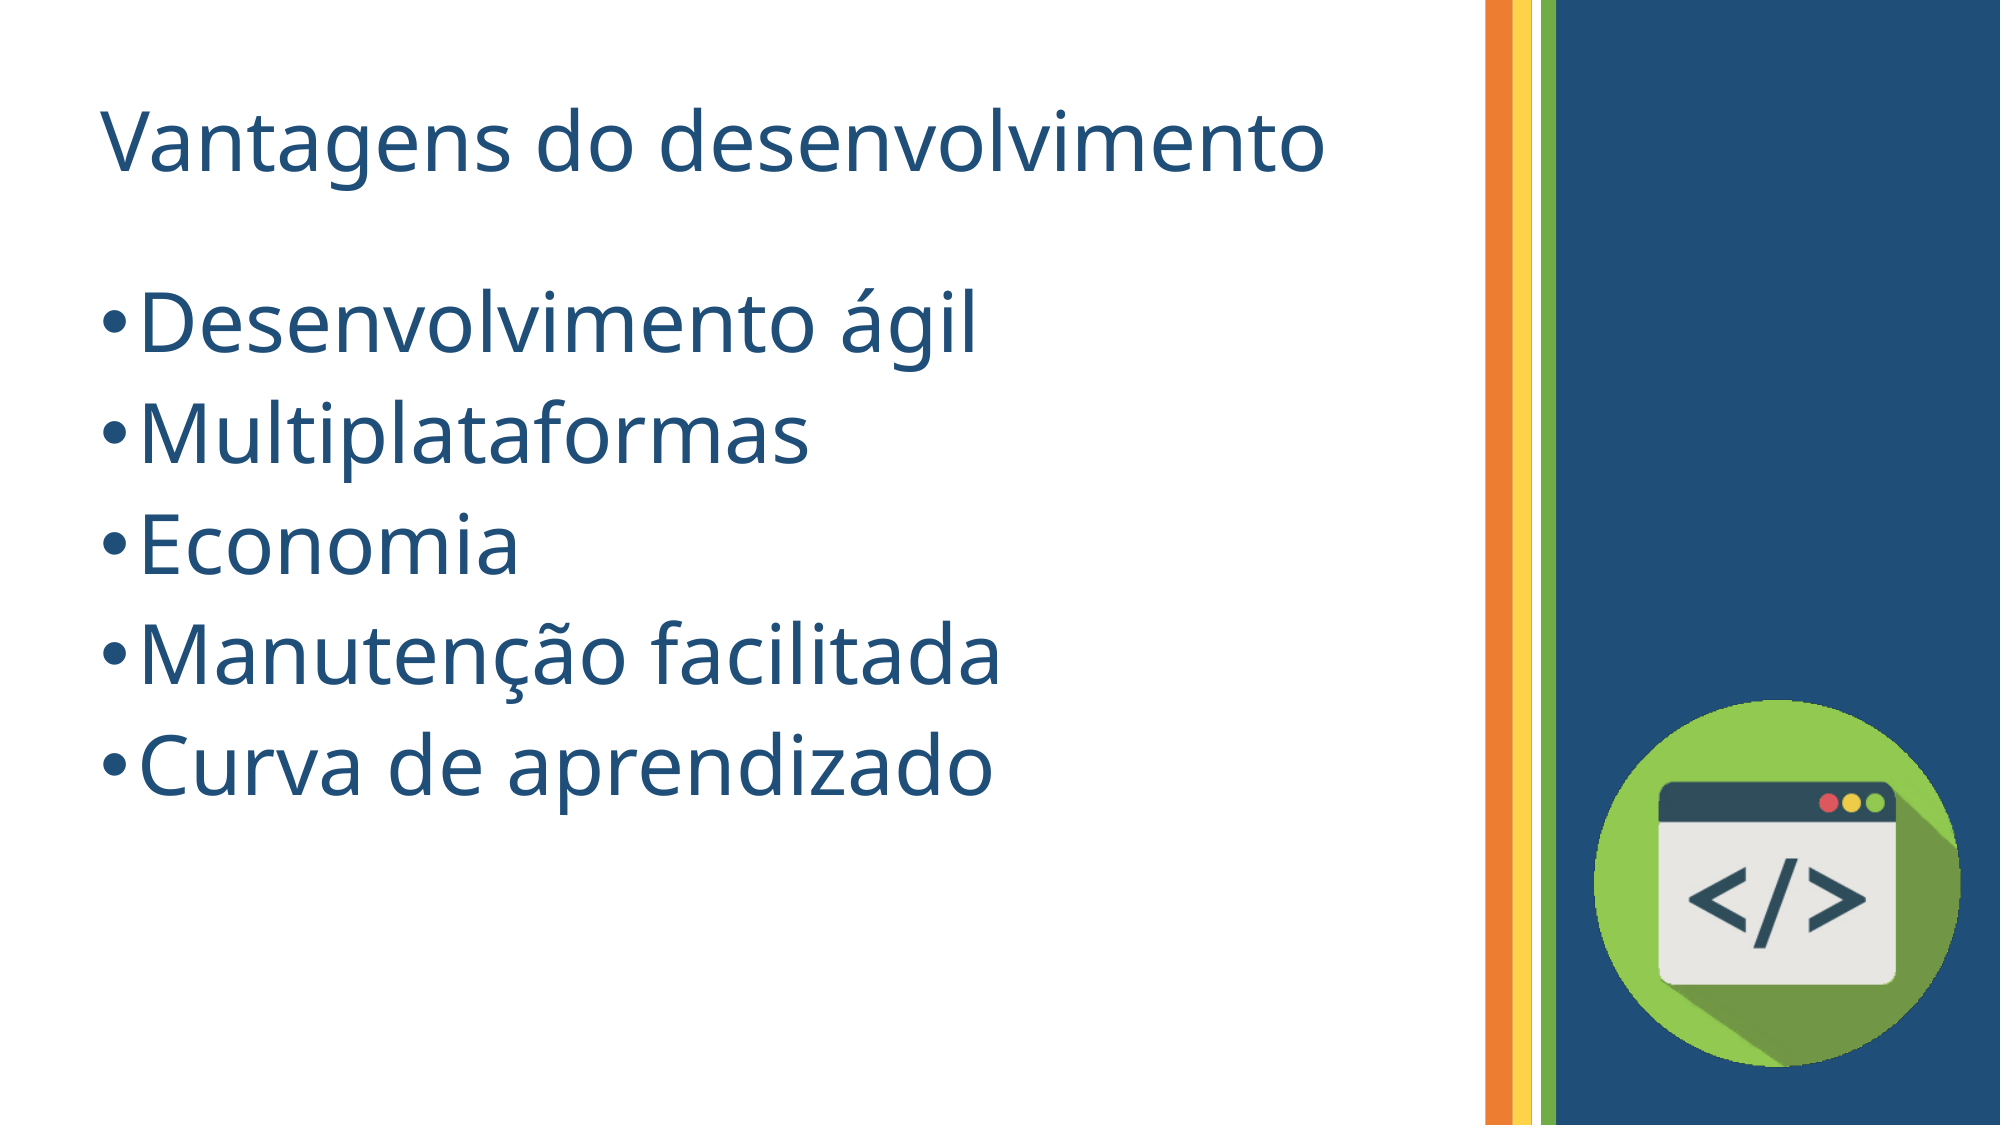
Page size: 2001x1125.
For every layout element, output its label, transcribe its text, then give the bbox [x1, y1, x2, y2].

list Desenvolvimento ágil Multiplataformas Economia Manutenção facilitada Curva de aprendizado [85, 273, 1460, 840]
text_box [1485, 0, 2000, 1125]
title Vantagens do desenvolvimento [85, 59, 1460, 229]
